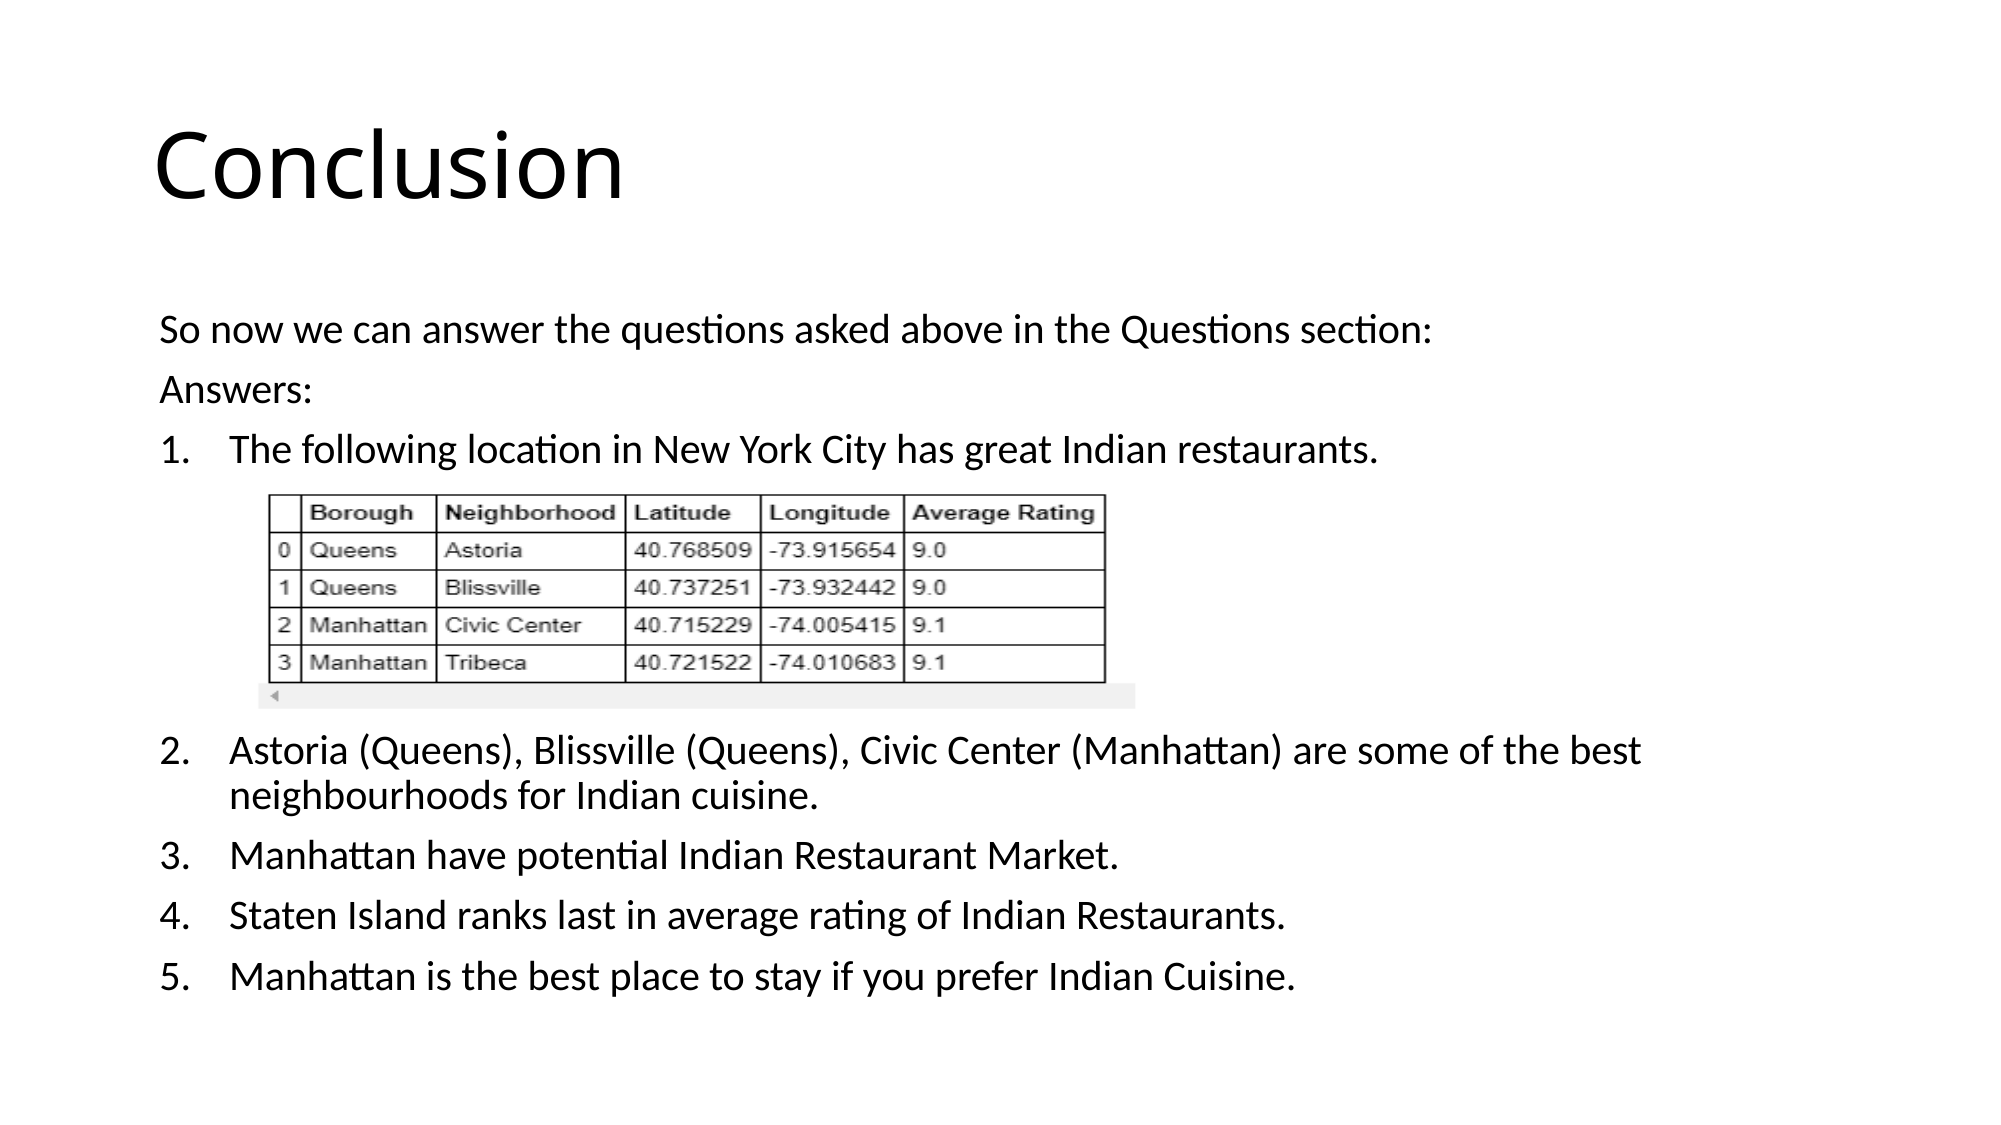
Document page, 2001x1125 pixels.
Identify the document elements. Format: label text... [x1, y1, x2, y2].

picture [255, 487, 1136, 718]
list So now we can answer the questions asked above in the Questions section: Answers: The following location in New York City has great Indian restaurants. Astoria (Queens), Blissville (Queens), Civic Center (Manhattan) are some of the best neighbourhoods for Indian cuisine. Manhattan have potential Indian Restaurant Market. Staten Island ranks last in average rating of Indian Restaurants. Manhattan is the best place to stay if you prefer Indian Cuisine. [137, 299, 1863, 1014]
title Conclusion [137, 59, 1863, 278]
